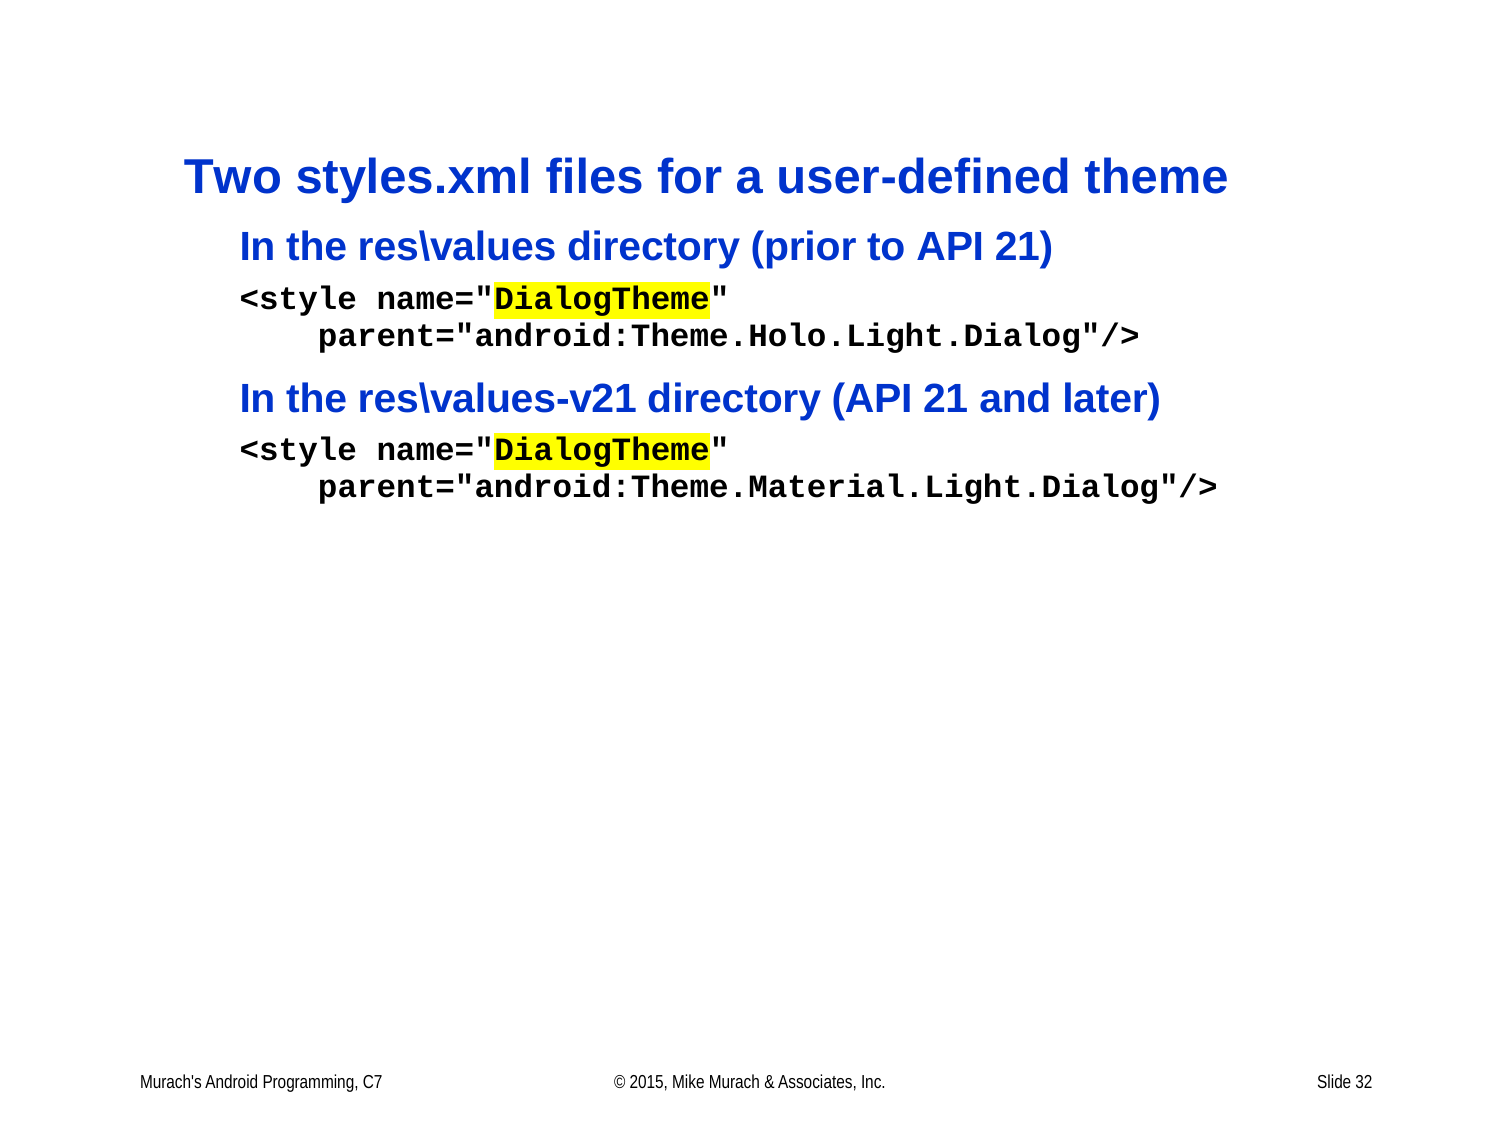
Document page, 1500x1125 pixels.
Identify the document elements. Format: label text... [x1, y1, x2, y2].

footer © 2015, Mike Murach & Associates, Inc. [474, 1025, 1025, 1100]
slide_number Murach's Android Programming, C7 [125, 1025, 450, 1100]
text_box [183, 117, 1322, 983]
slide_number Slide 32 [1074, 1025, 1388, 1100]
